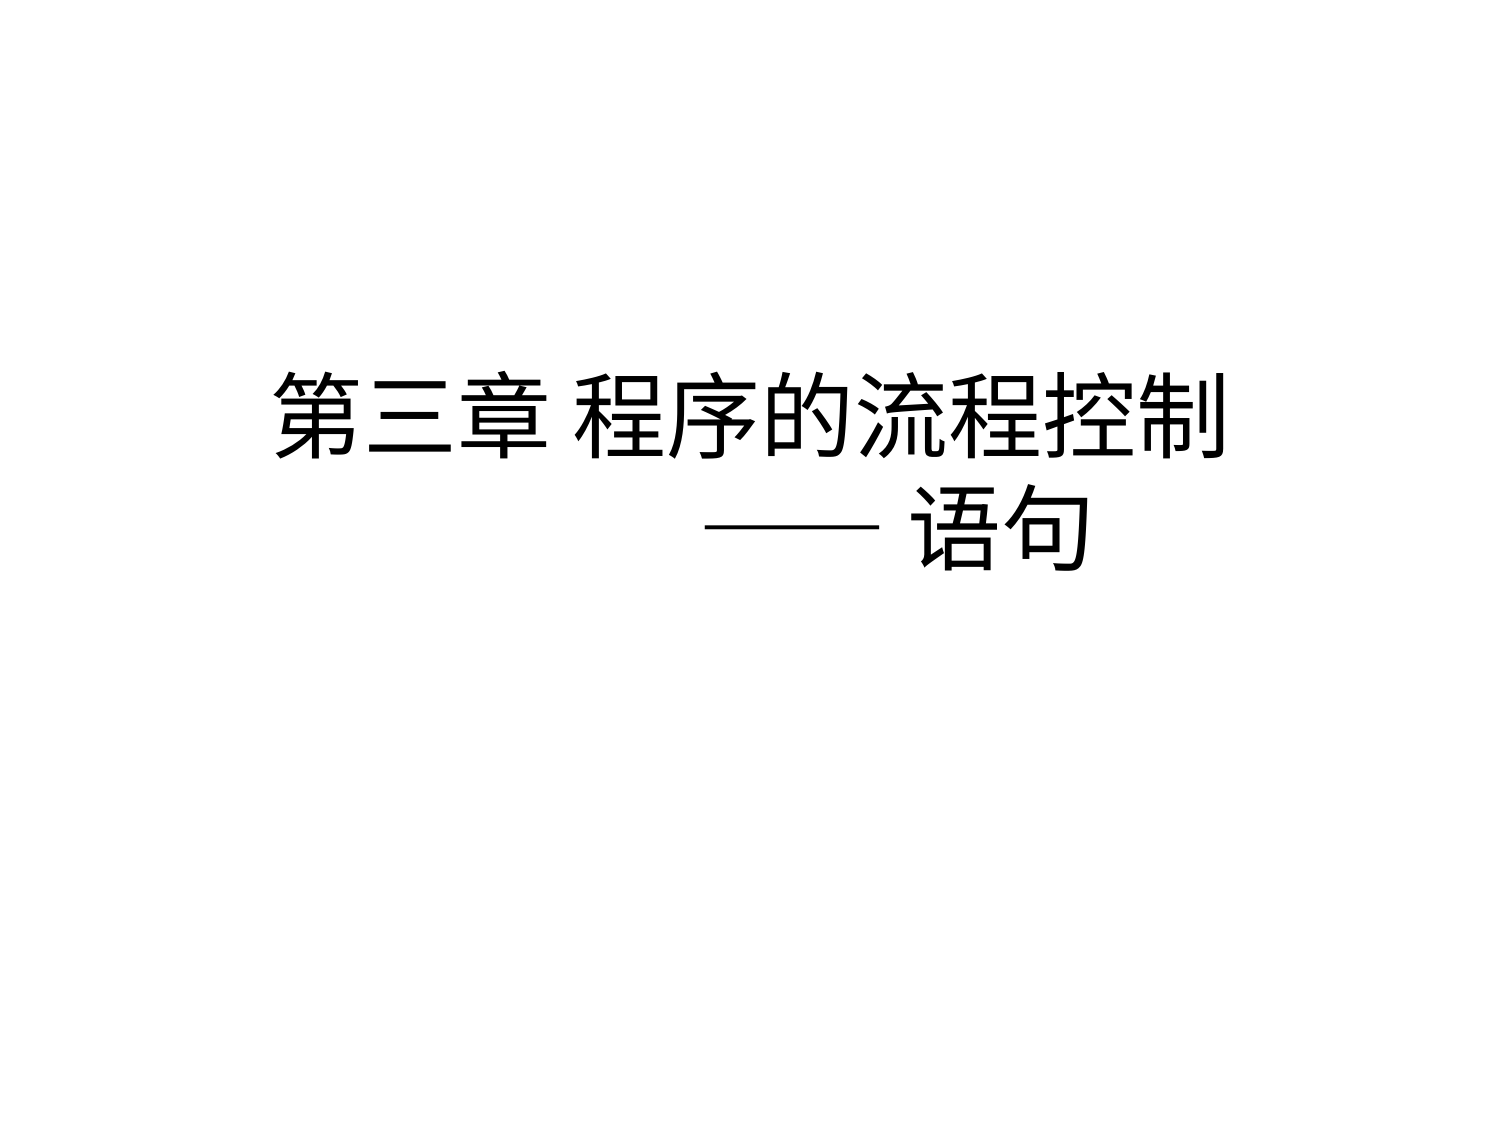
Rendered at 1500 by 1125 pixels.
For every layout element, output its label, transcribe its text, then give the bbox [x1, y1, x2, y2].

title 第三章 程序的流程控制 —— 语句 [112, 349, 1388, 591]
